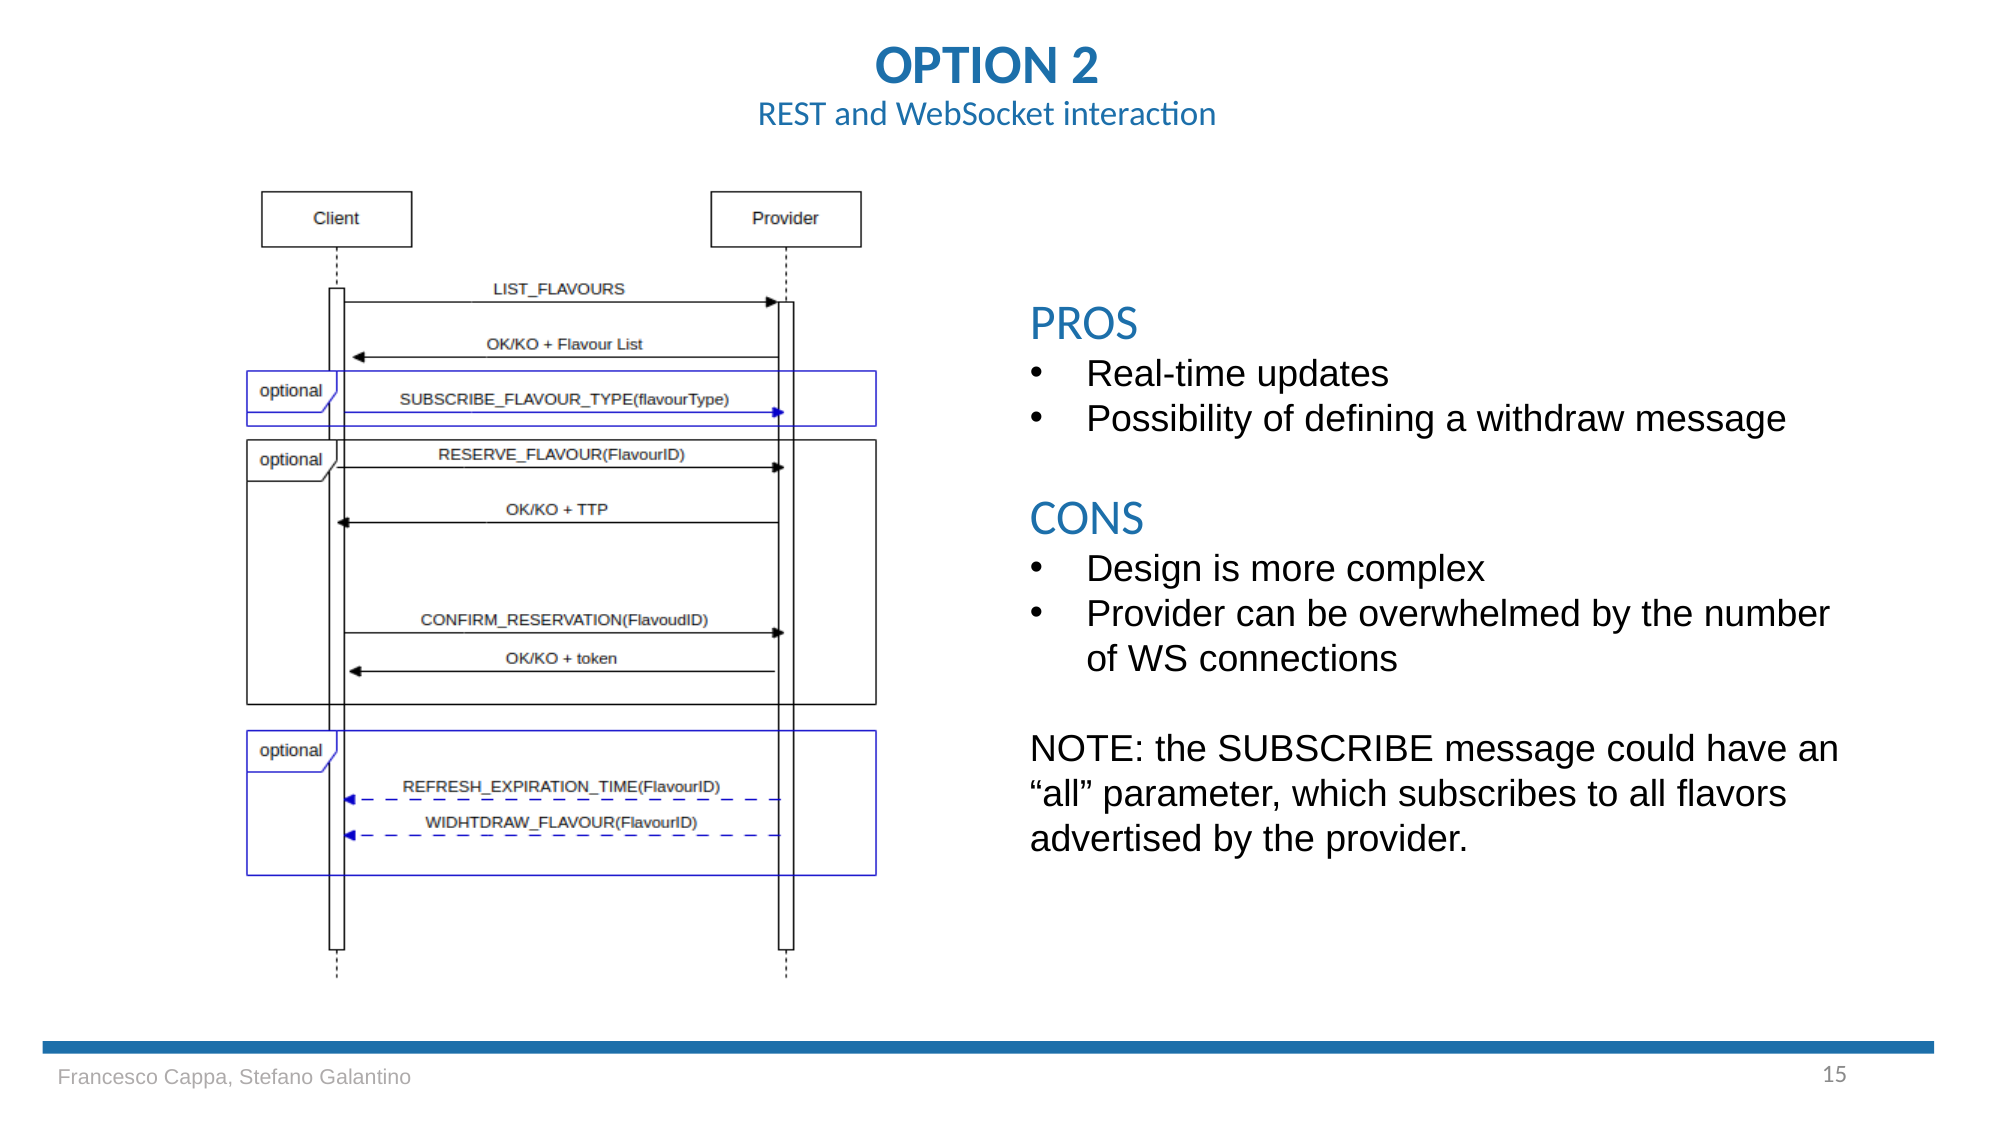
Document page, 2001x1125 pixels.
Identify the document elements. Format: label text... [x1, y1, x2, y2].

text_box PROS Real-time updates Possibility of defining a withdraw message CONS Design is more complex Provider can be overwhelmed by the number of WS connections NOTE: the SUBSCRIBE message could have an “all” parameter, which subscribes to all flavors advertised by the provider. [1015, 281, 1858, 732]
picture [224, 171, 901, 992]
slide_number 15 [1412, 1042, 1863, 1046]
text_box OPTION 2 REST and WebSocket interaction [437, 37, 1538, 173]
text_box Francesco Cappa, Stefano Galantino [42, 1056, 493, 1103]
slide_number 15 [1412, 1059, 1863, 1103]
